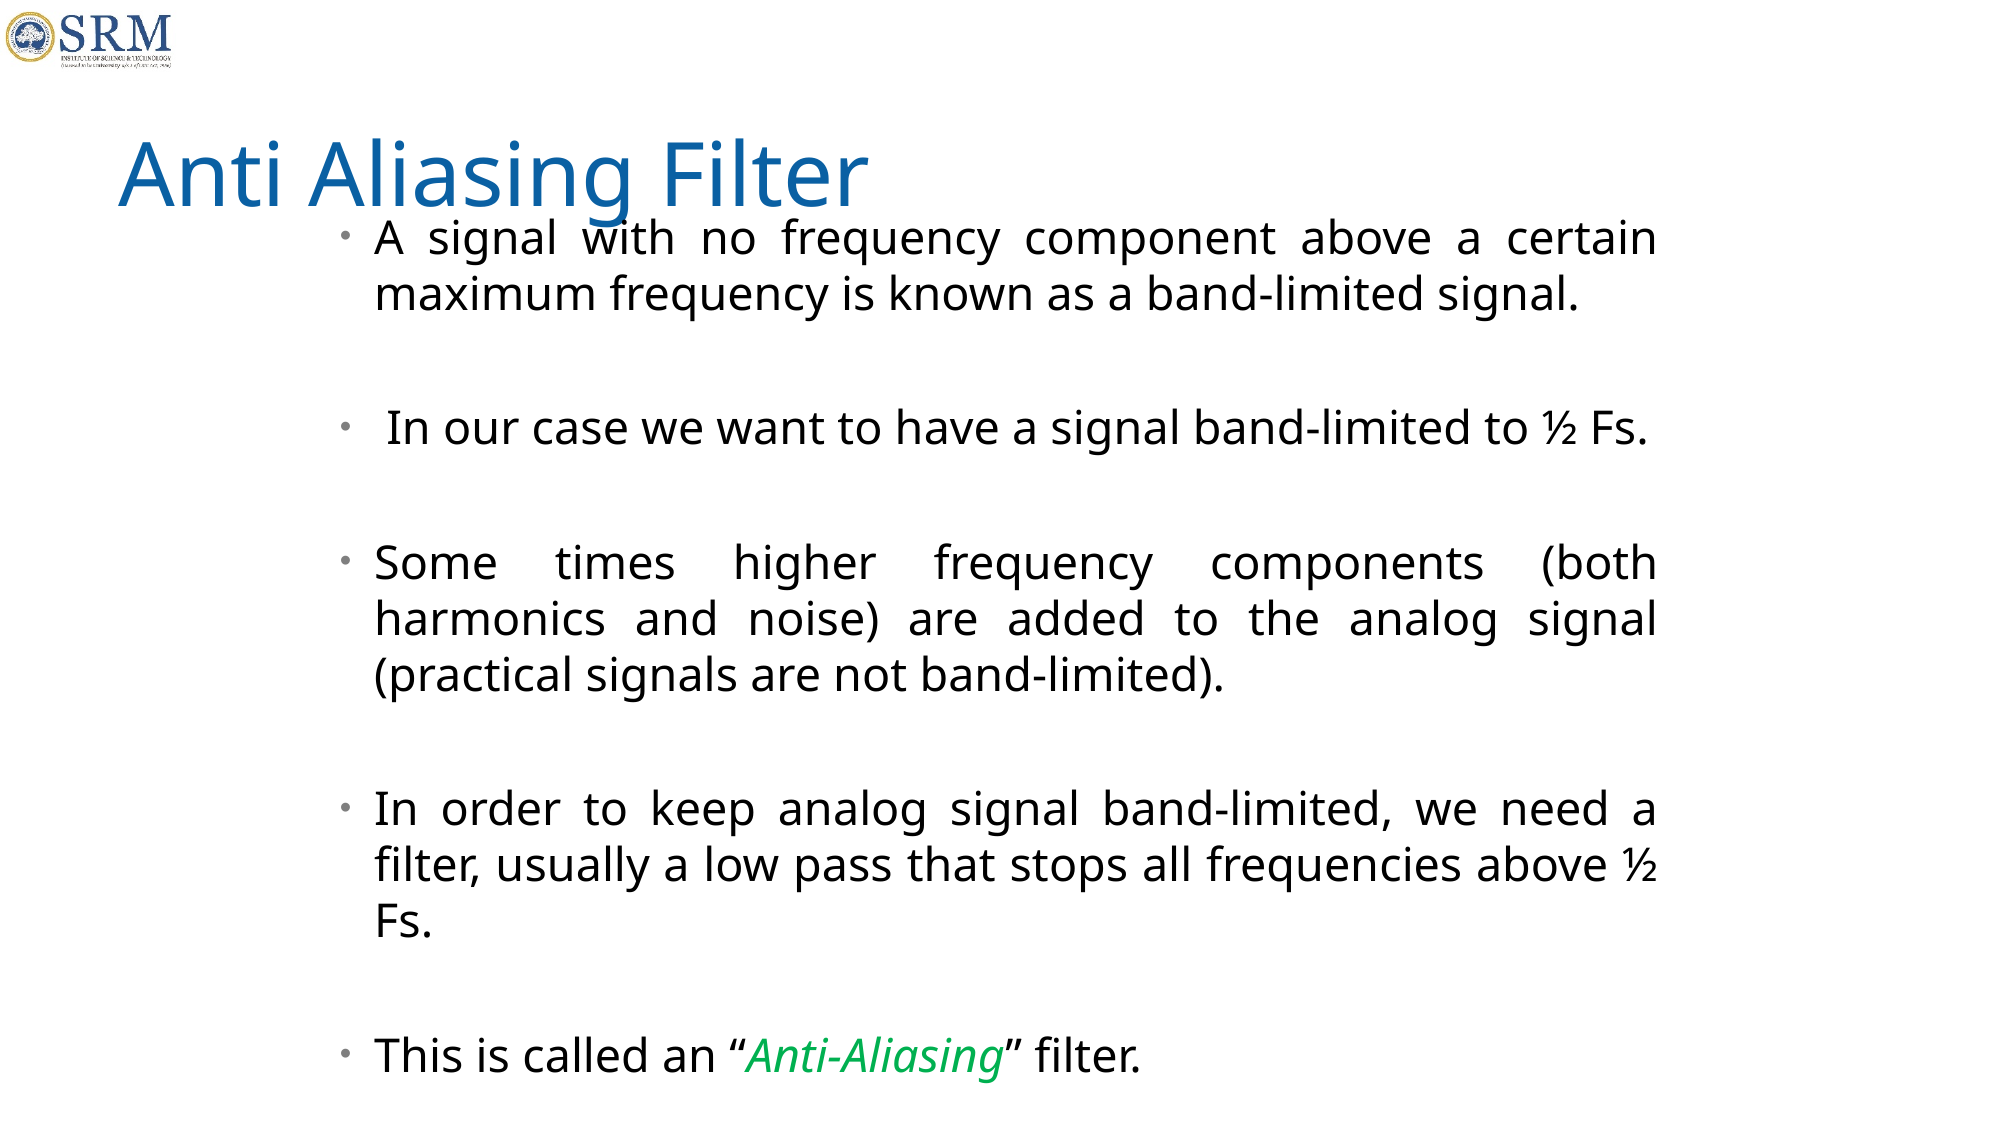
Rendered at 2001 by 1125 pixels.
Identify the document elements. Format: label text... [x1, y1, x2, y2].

title Anti Aliasing Filter [103, 91, 1891, 250]
list A signal with no frequency component above a certain maximum frequency is known as a band-limited signal. In our case we want to have a signal band-limited to ½ Fs. Some times higher frequency components (both harmonics and noise) are added to the analog signal (practical signals are not band-limited). In order to keep analog signal band-limited, we need a filter, usually a low pass that stops all frequencies above ½ Fs. This is called an “Anti-Aliasing” filter. [324, 200, 1675, 1106]
picture [0, 0, 177, 76]
